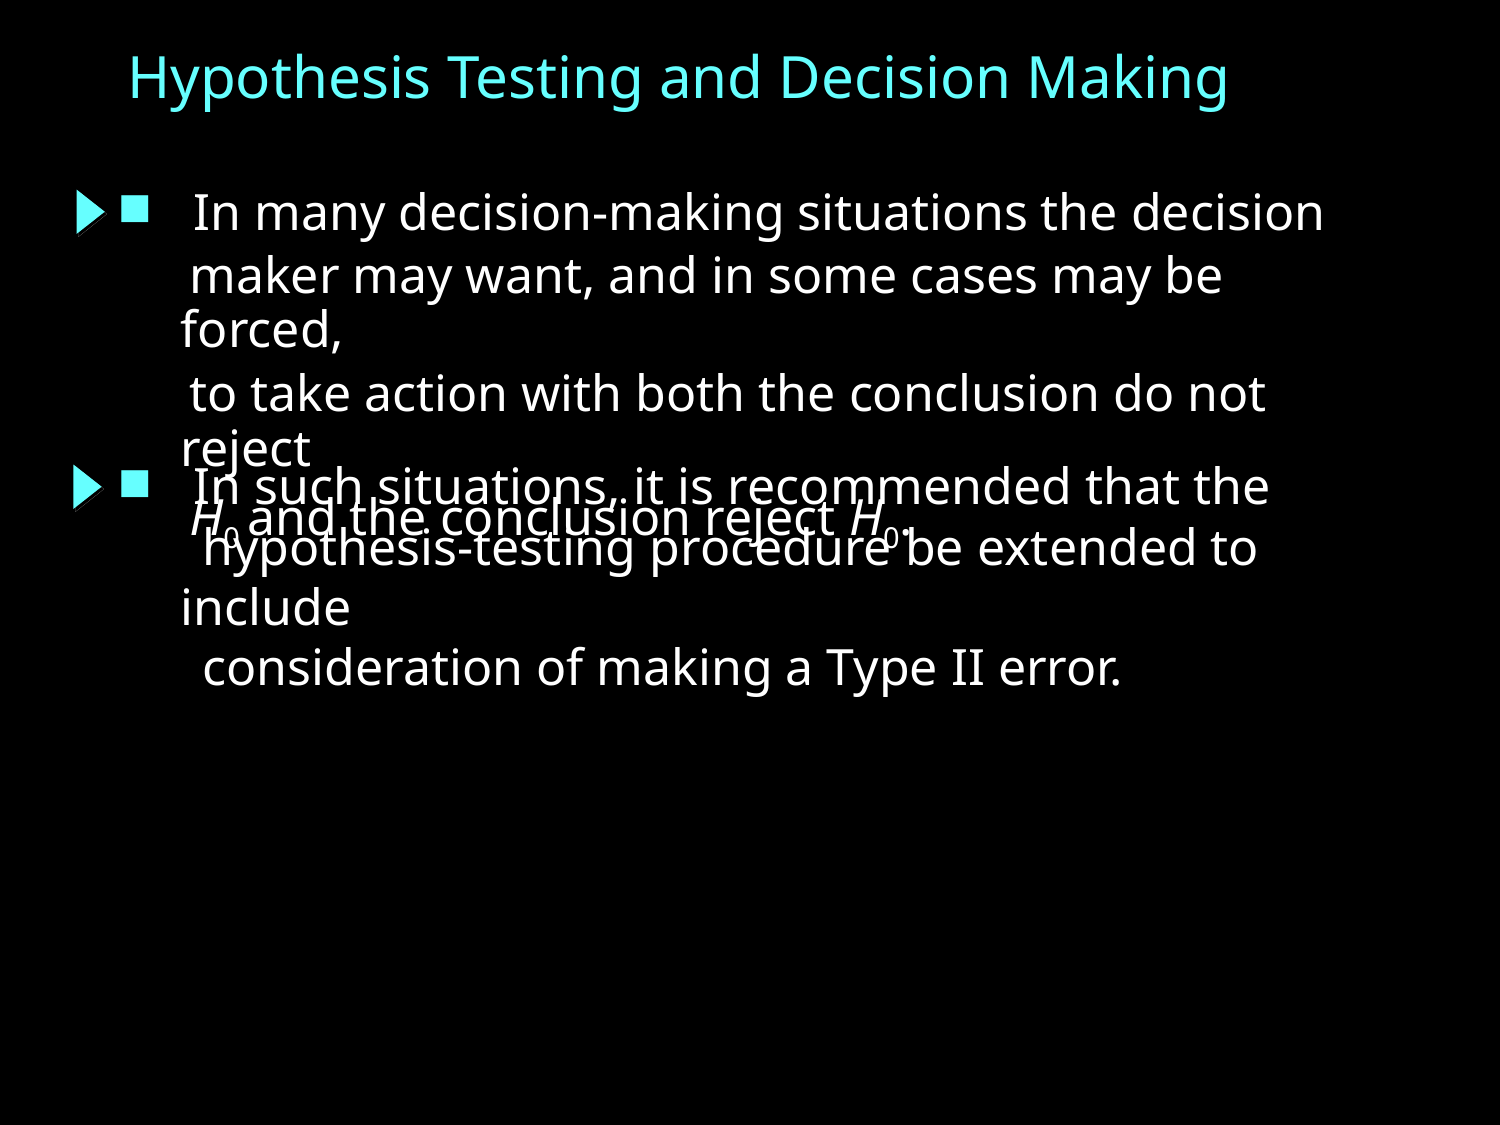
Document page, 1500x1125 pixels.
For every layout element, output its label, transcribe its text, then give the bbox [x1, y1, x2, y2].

text_box [77, 191, 104, 232]
text_box Hypothesis Testing and Decision Making [112, 8, 1388, 143]
text_box In many decision-making situations the decision maker may want, and in some cases may be forced, to take action with both the conclusion do not reject H0 and the conclusion reject H0. [109, 179, 1404, 454]
text_box In such situations, it is recommended that the hypothesis-testing procedure be extended to include consideration of making a Type II error. [109, 454, 1404, 732]
text_box [74, 466, 100, 507]
